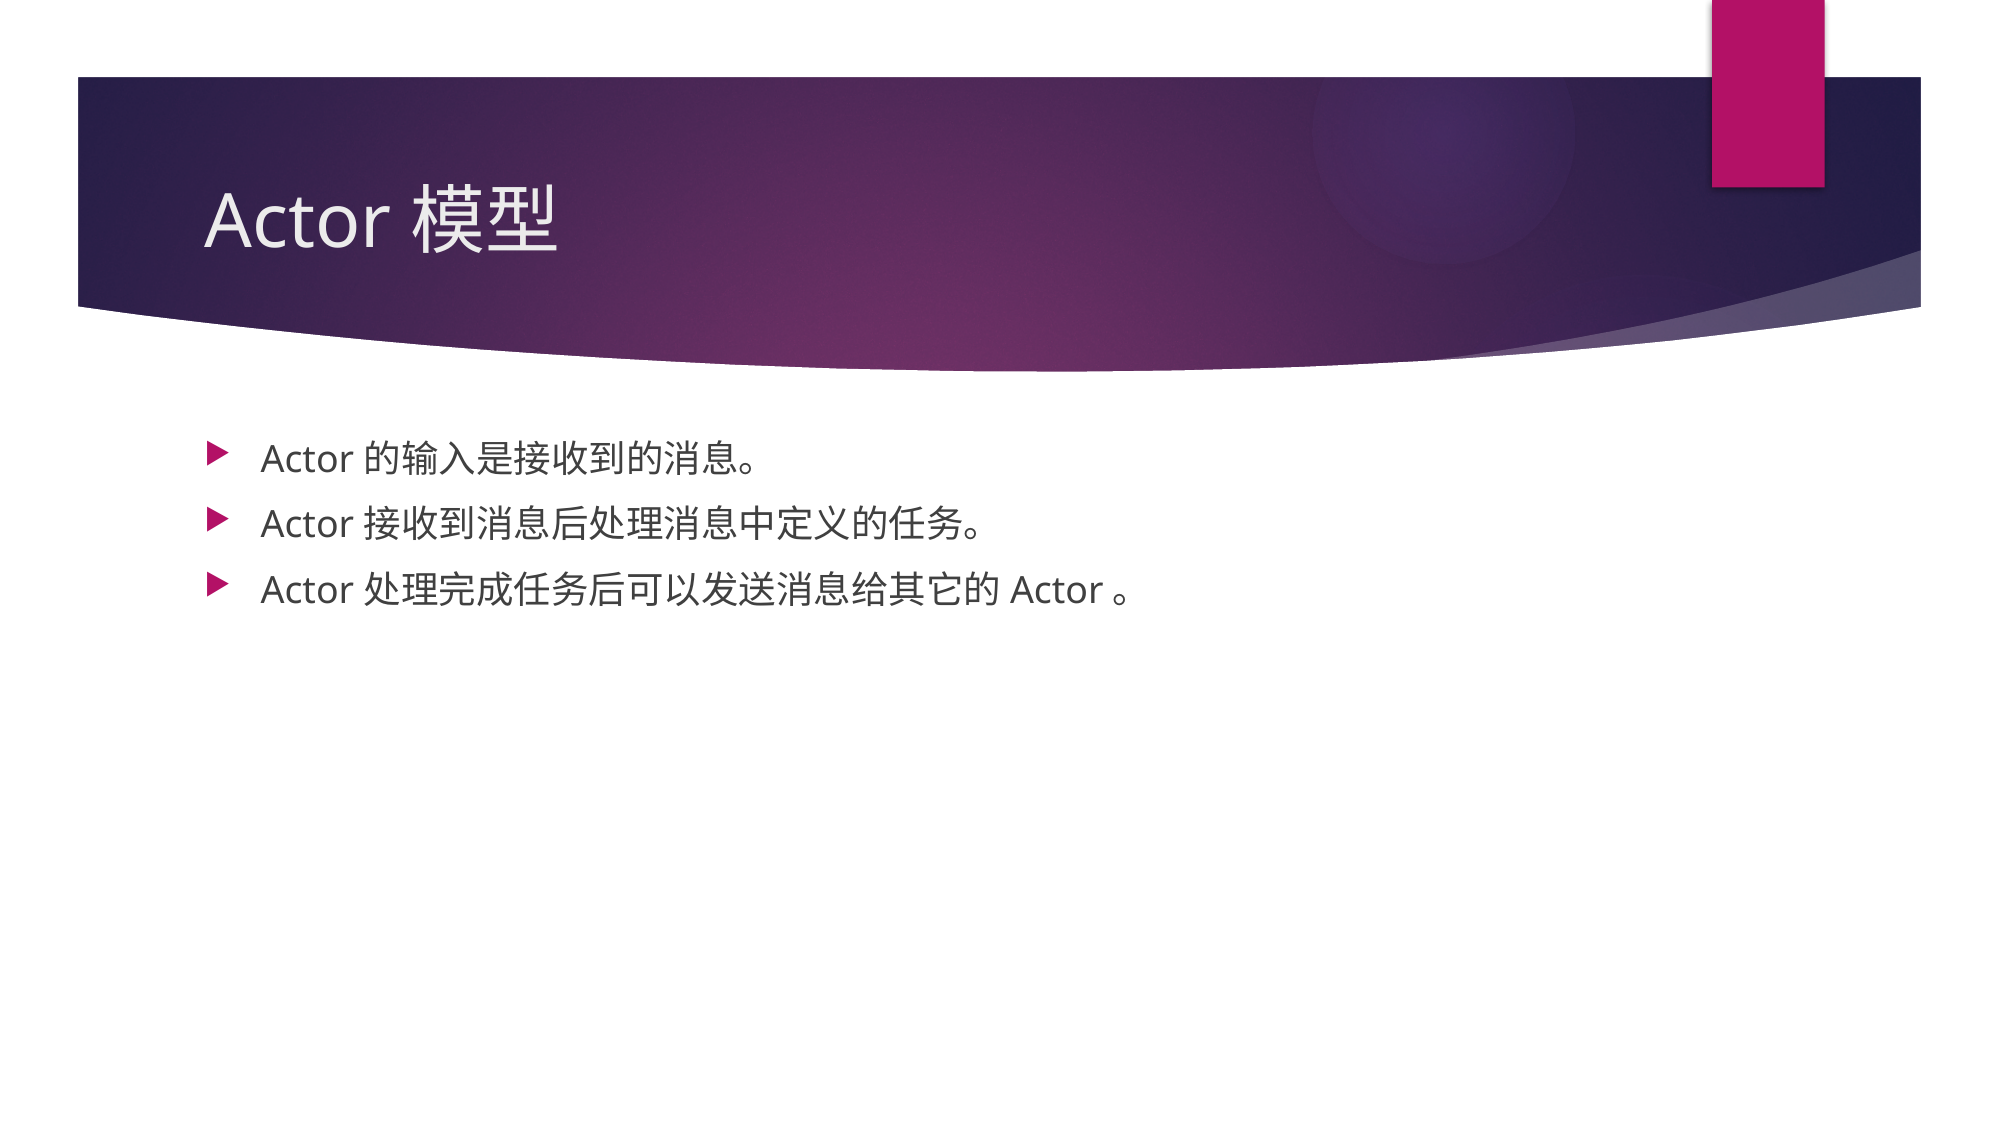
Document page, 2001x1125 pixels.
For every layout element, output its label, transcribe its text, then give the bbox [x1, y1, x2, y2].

list Actor的输入是接收到的消息。 Actor接收到消息后处理消息中定义的任务。 Actor处理完成任务后可以发送消息给其它的Actor。 [189, 427, 1638, 988]
title Actor模型 [189, 159, 1627, 276]
